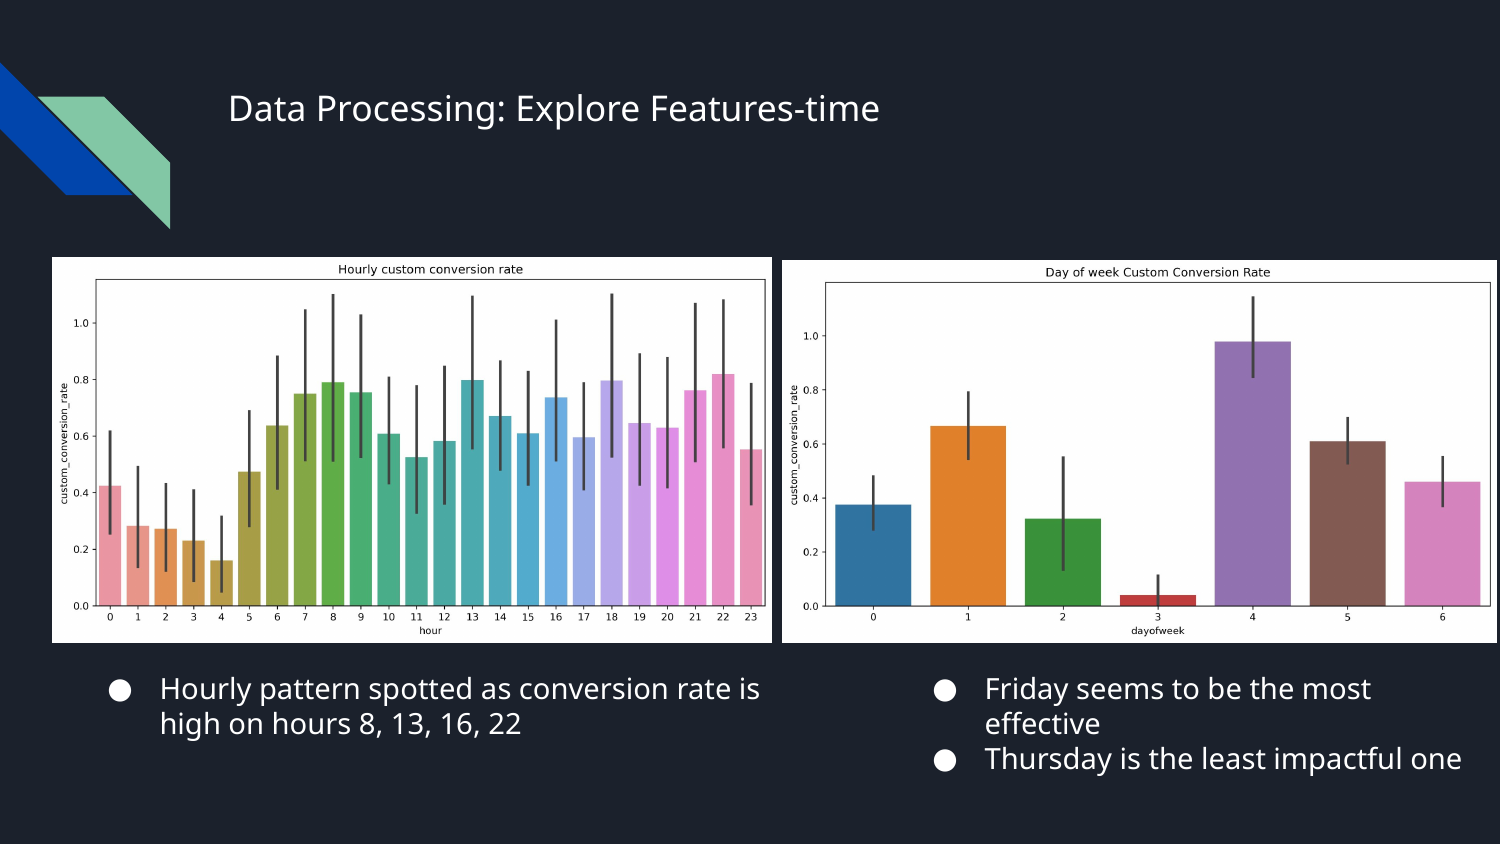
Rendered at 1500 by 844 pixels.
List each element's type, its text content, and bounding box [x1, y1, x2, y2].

text_box Hourly pattern spotted as conversion rate is high on hours 8, 13, 16, 22 [69, 655, 783, 790]
picture [52, 257, 772, 643]
picture [782, 260, 1497, 643]
text_box Friday seems to be the most effective Thursday is the least impactful one [894, 655, 1488, 825]
title Data Processing: Explore Features-time [212, 64, 1368, 185]
